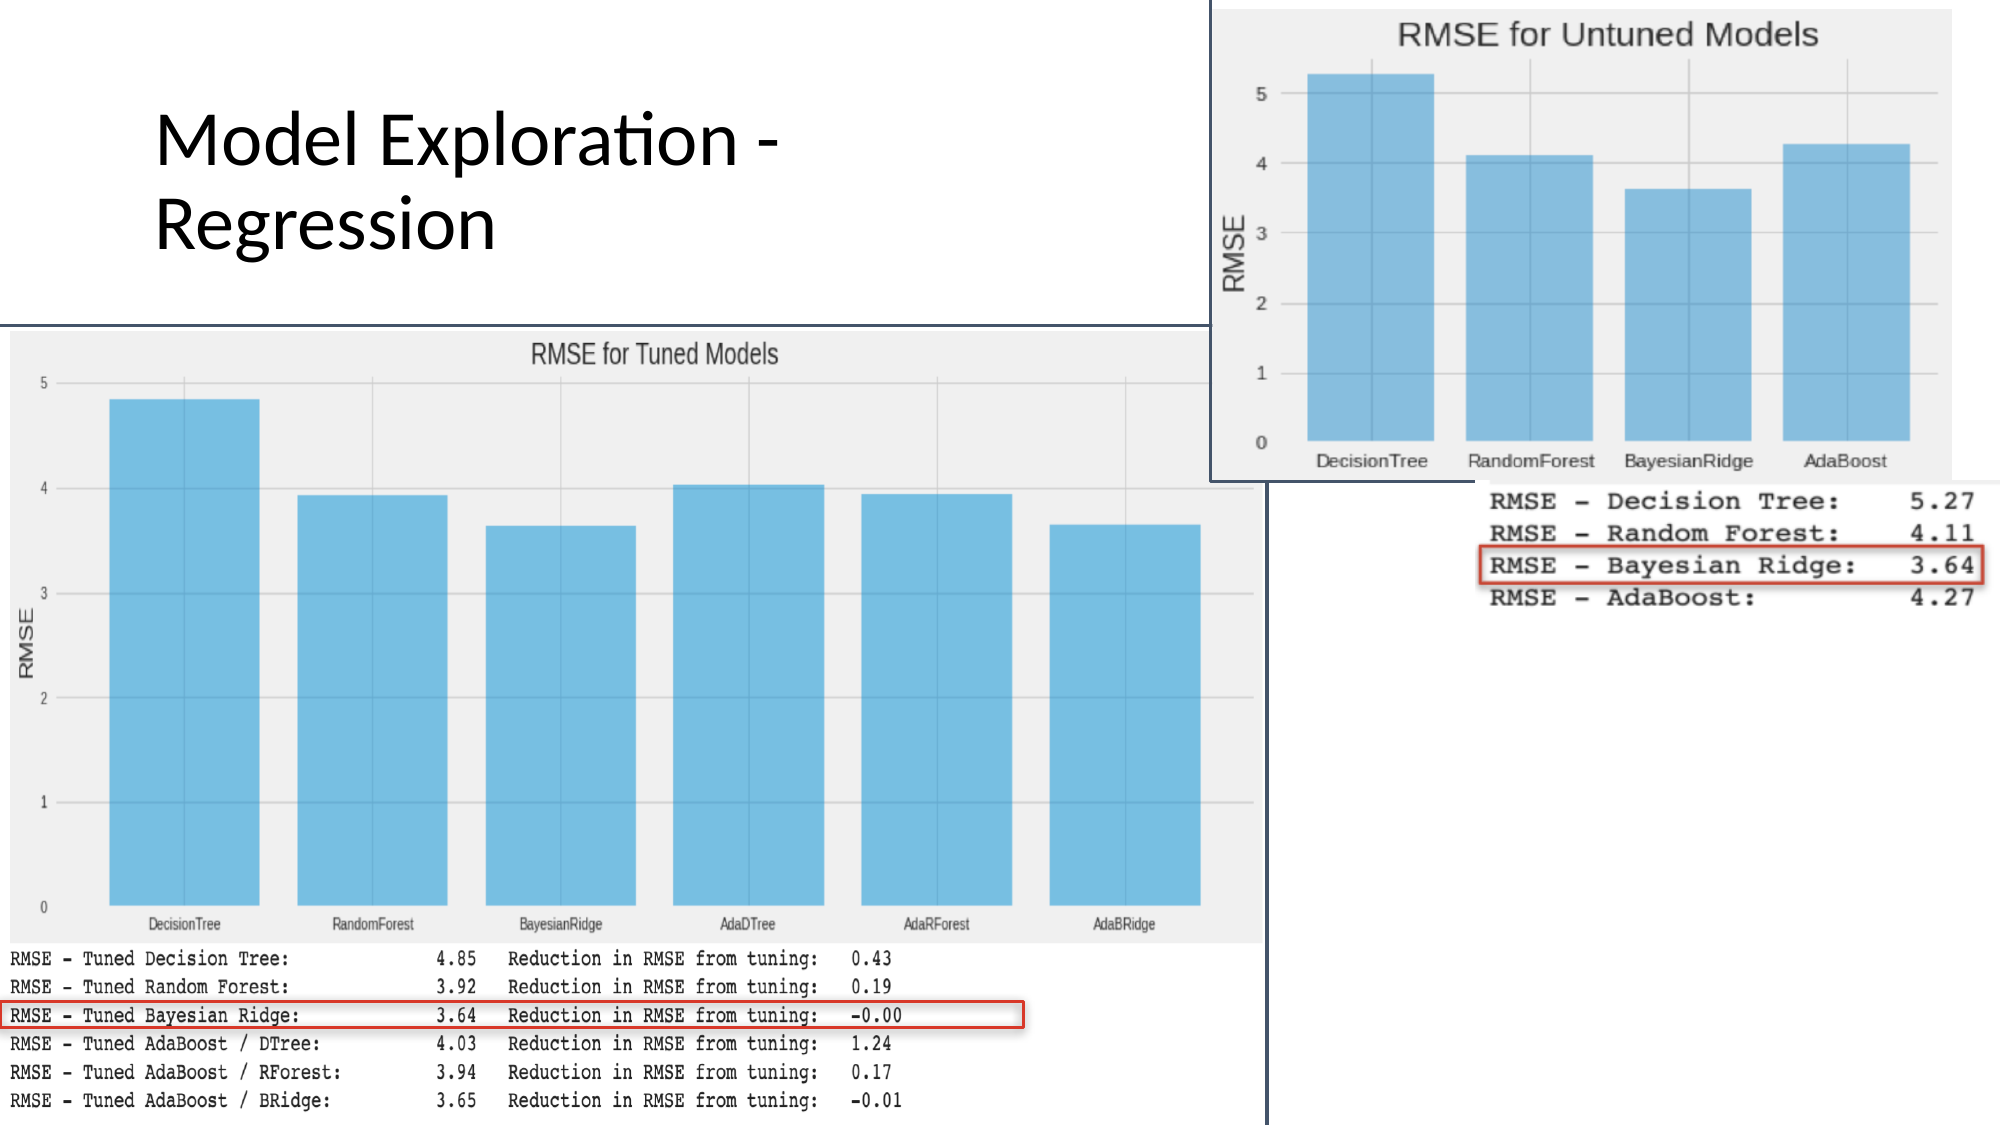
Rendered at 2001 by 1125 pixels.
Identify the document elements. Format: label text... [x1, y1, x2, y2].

title Model Exploration - Regression [139, 90, 1064, 288]
picture [0, 0, 2001, 1125]
